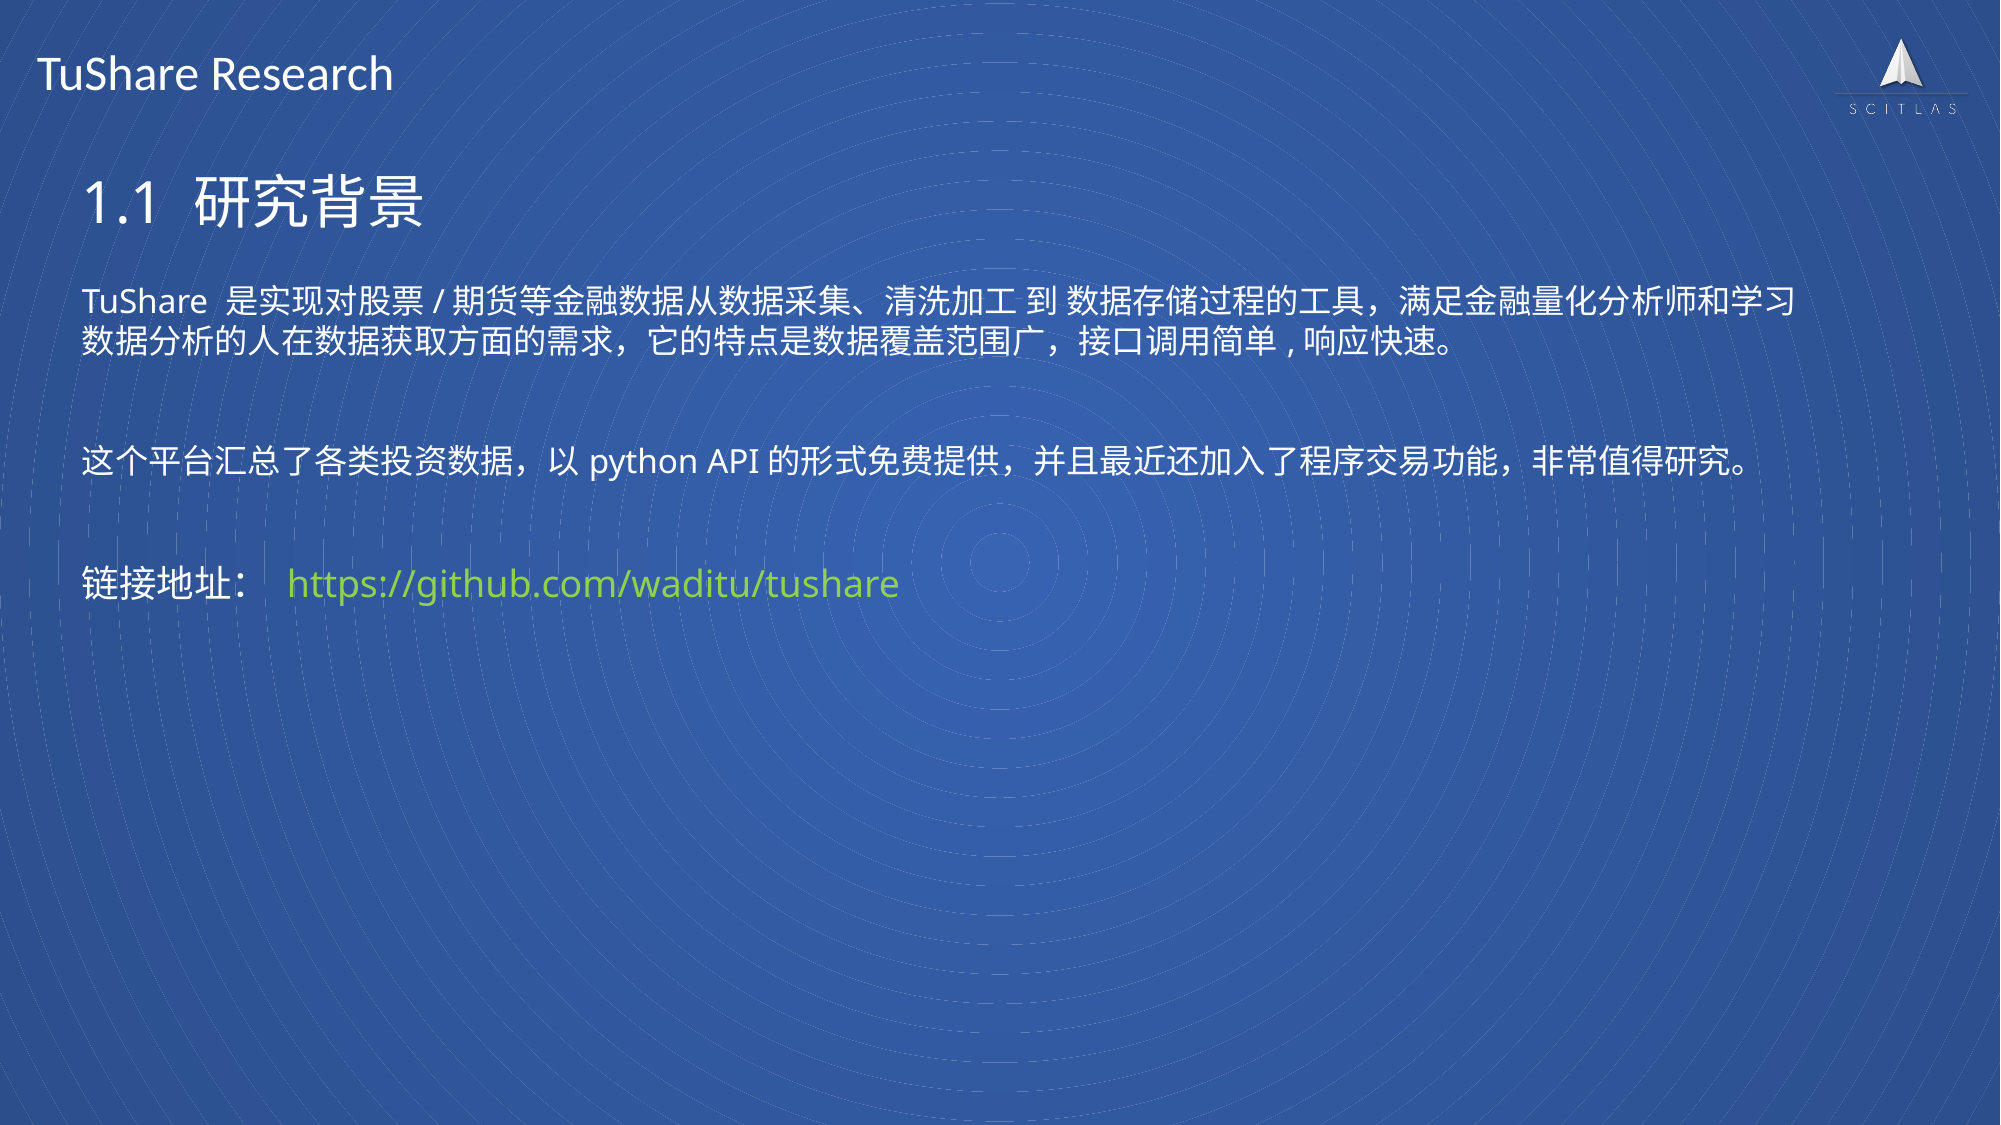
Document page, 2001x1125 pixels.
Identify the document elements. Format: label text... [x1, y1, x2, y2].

text_box [0, 0, 2000, 1125]
text_box 1.1 研究背景 TuShare 是实现对股票/期货等金融数据从数据采集、清洗加工 到 数据存储过程的工具，满足金融量化分析师和学习数据分析的人在数据获取方面的需求，它的特点是数据覆盖范围广，接口调用简单,响应快速。 这个平台汇总了各类投资数据，以python API的形式免费提供，并且最近还加入了程序交易功能，非常值得研究。 链接地址： https://github.com/waditu/tushare [67, 157, 1833, 747]
text_box TuShare Research [22, 32, 778, 108]
picture [1802, 0, 2000, 142]
